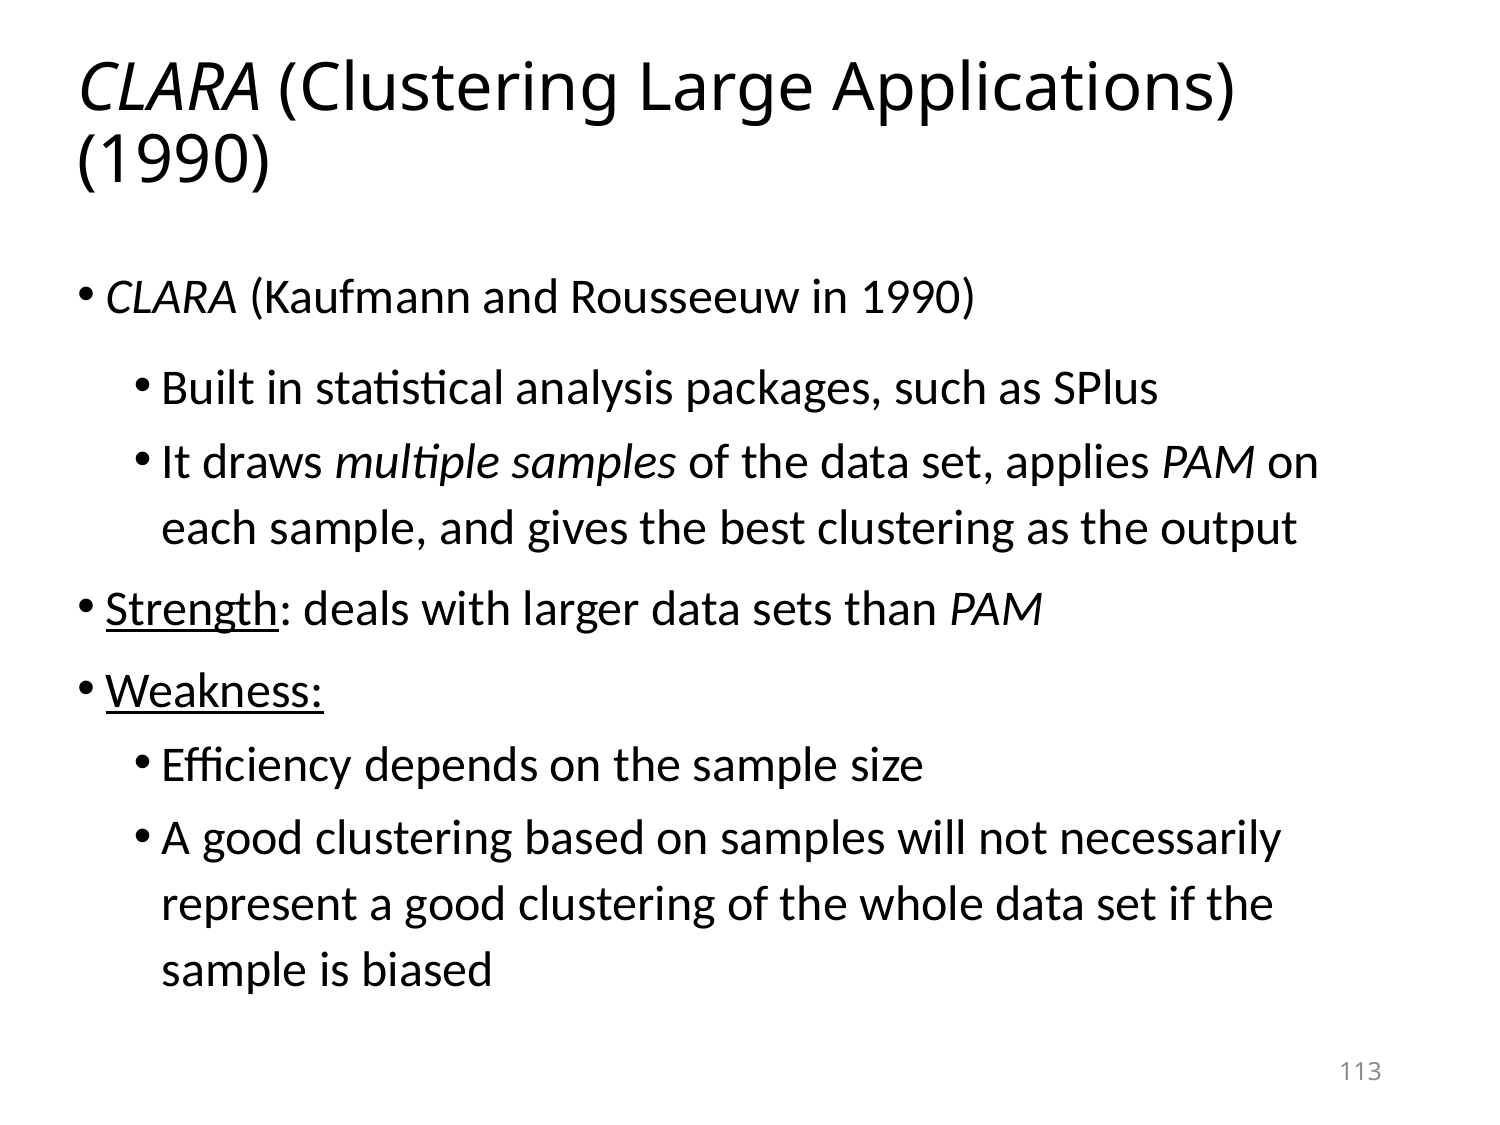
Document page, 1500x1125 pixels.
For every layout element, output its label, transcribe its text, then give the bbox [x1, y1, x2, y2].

list CLARA (Kaufmann and Rousseeuw in 1990) Built in statistical analysis packages, such as SPlus It draws multiple samples of the data set, applies PAM on each sample, and gives the best clustering as the output Strength: deals with larger data sets than PAM Weakness: Efficiency depends on the sample size A good clustering based on samples will not necessarily represent a good clustering of the whole data set if the sample is biased [62, 249, 1413, 1063]
title CLARA (Clustering Large Applications) (1990) [62, 75, 1450, 175]
slide_number 113 [1059, 1063, 1397, 1103]
